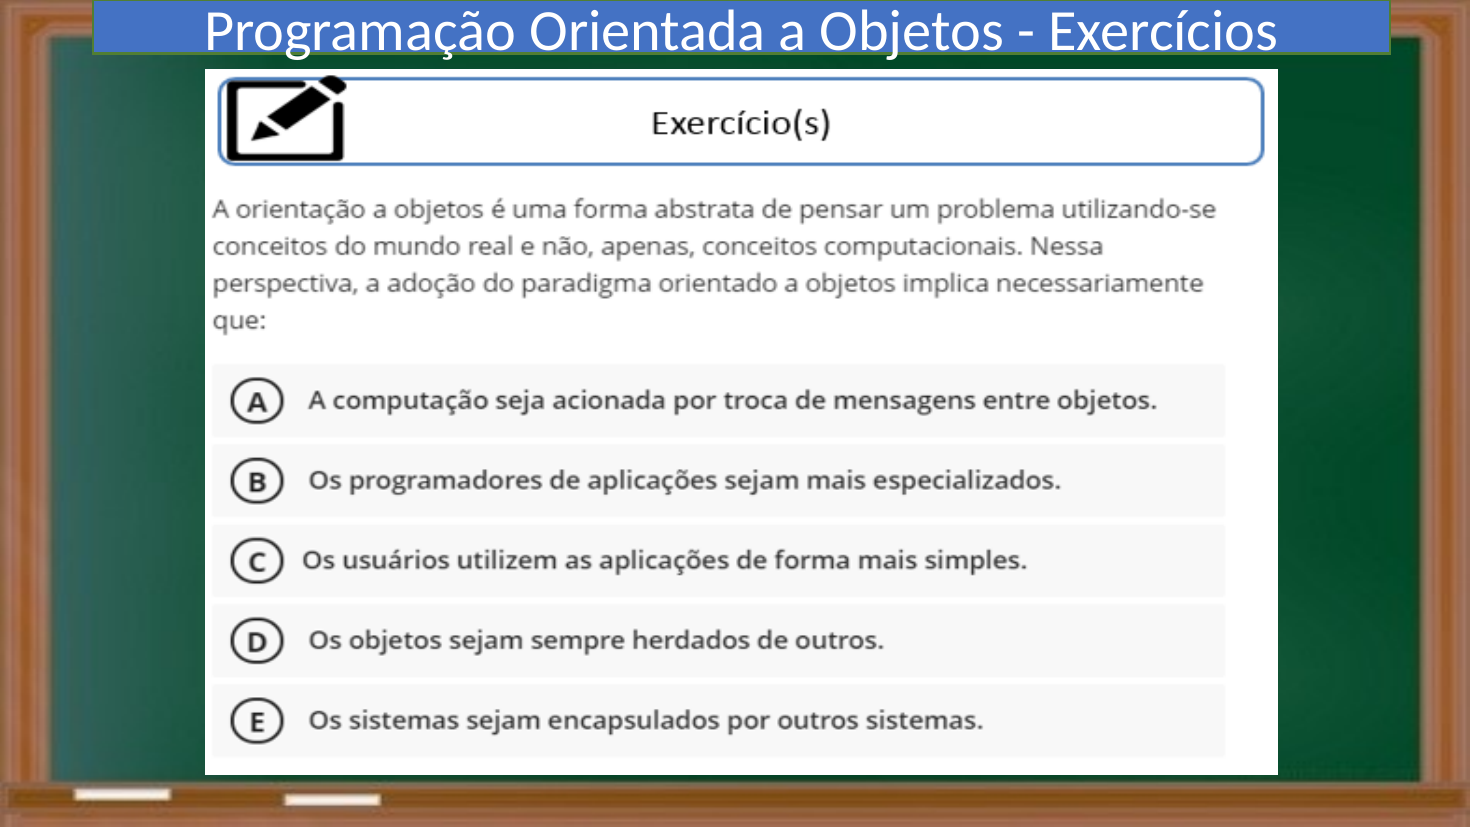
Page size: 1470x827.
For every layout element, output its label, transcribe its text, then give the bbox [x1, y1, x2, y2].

text_box Programação Orientada a Objetos - Exercícios [93, 0, 1391, 54]
picture [0, 0, 1470, 827]
